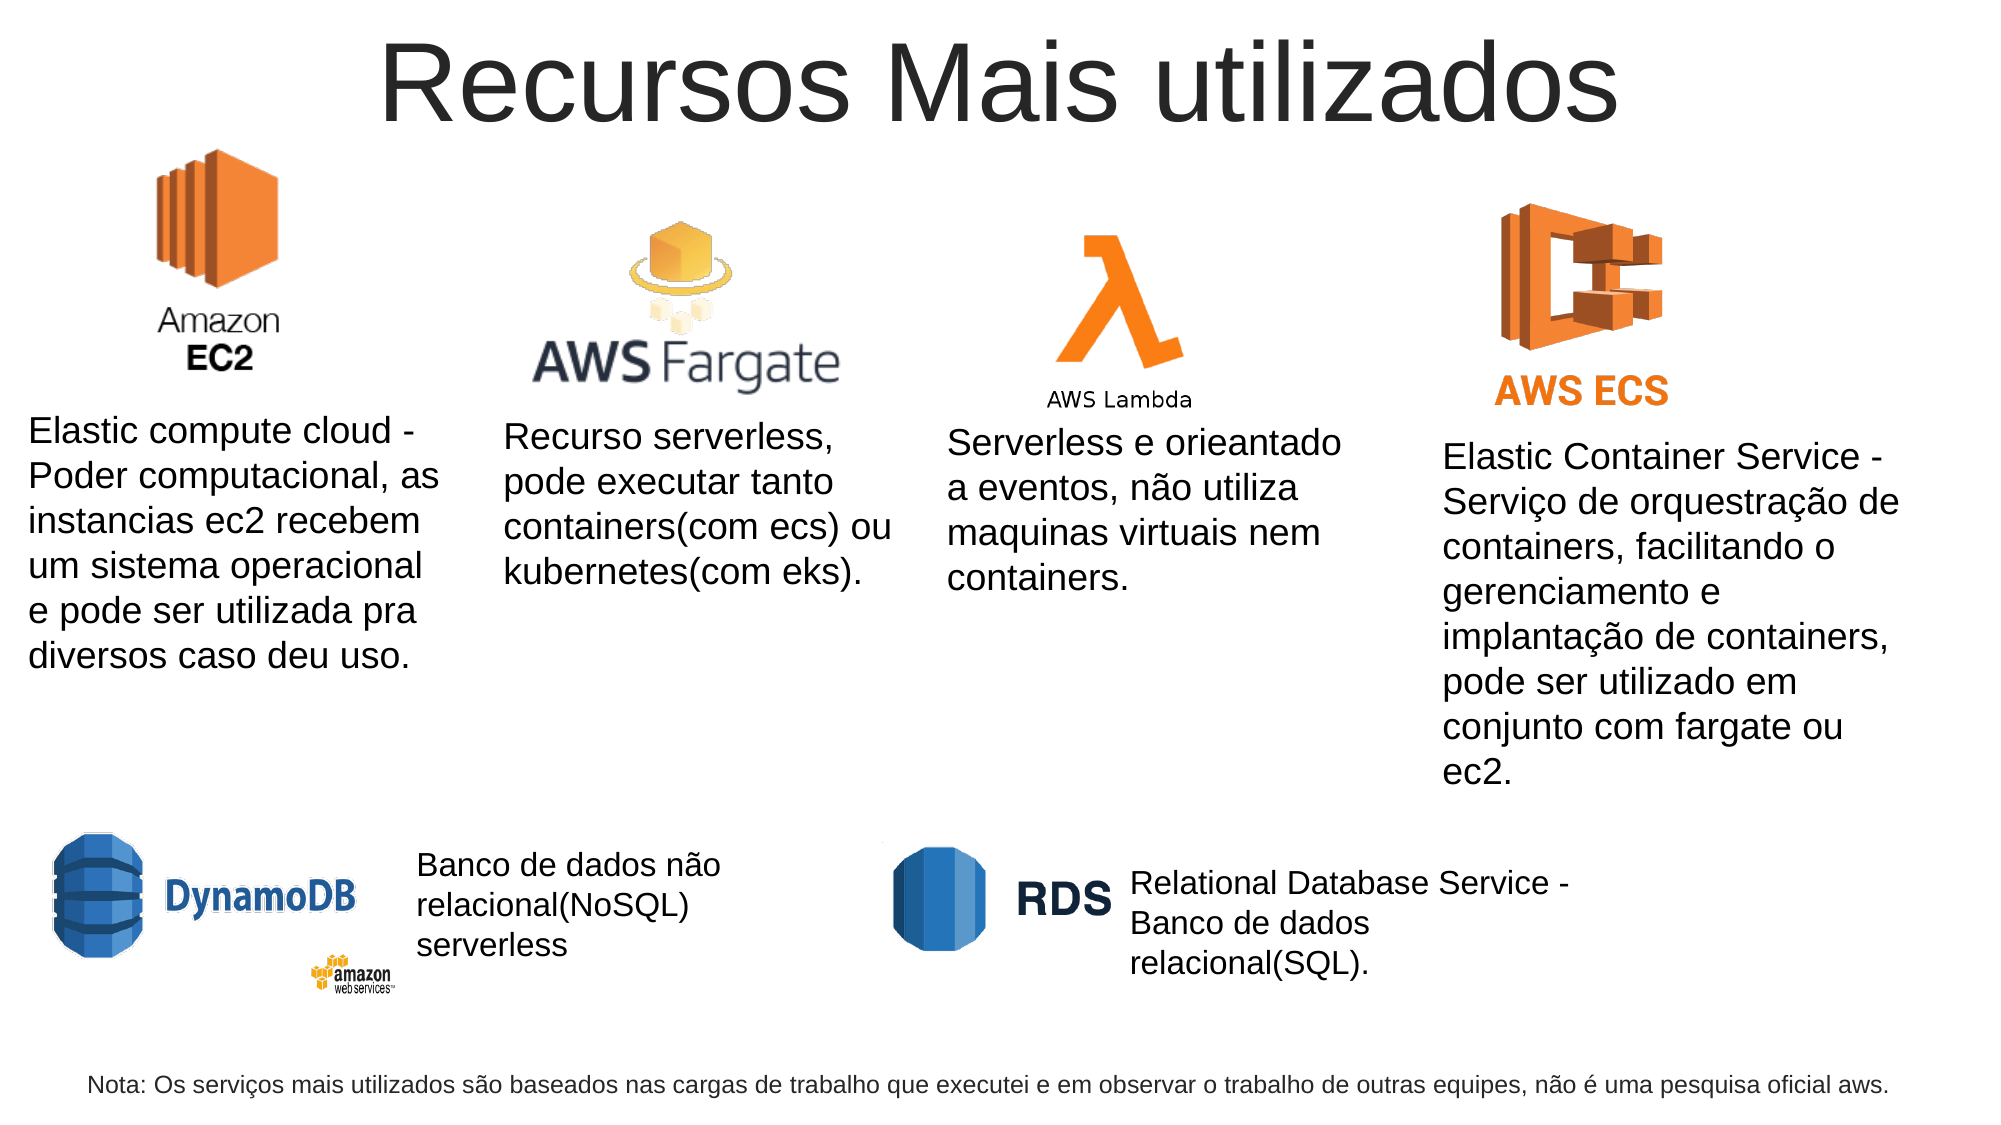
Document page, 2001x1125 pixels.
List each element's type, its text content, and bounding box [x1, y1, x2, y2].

picture [1460, 187, 1703, 425]
text_box Serverless e orieantado a eventos, não utiliza maquinas virtuais nem containers. [931, 409, 1382, 605]
text_box Elastic Container Service - Serviço de orquestração de containers, facilitando o gerenciamento e implantação de containers, pode ser utilizado em conjunto com fargate ou ec2. [1427, 424, 1916, 800]
text_box Relational Database Service - Banco de dados relacional(SQL). [1114, 853, 1622, 989]
picture [0, 115, 443, 404]
list Recursos Mais utilizados [50, 25, 1949, 144]
picture [29, 801, 396, 995]
picture [528, 175, 842, 489]
text_box Banco de dados não relacional(NoSQL) serverless [401, 836, 820, 971]
text_box Elastic compute cloud - Poder computacional, as instancias ec2 recebem um sistema operacional e pode ser utilizada pra diversos caso deu uso. [13, 398, 463, 684]
text_box Nota: Os serviços mais utilizados são baseados nas cargas de trabalho que executei e em observar o trabalho de outras equipes, não é uma pesquisa oficial aws. [72, 1060, 1918, 1106]
picture [789, 835, 1240, 961]
text_box Recurso serverless, pode executar tanto containers(com ecs) ou kubernetes(com eks). [488, 404, 931, 600]
picture [894, 206, 1345, 444]
